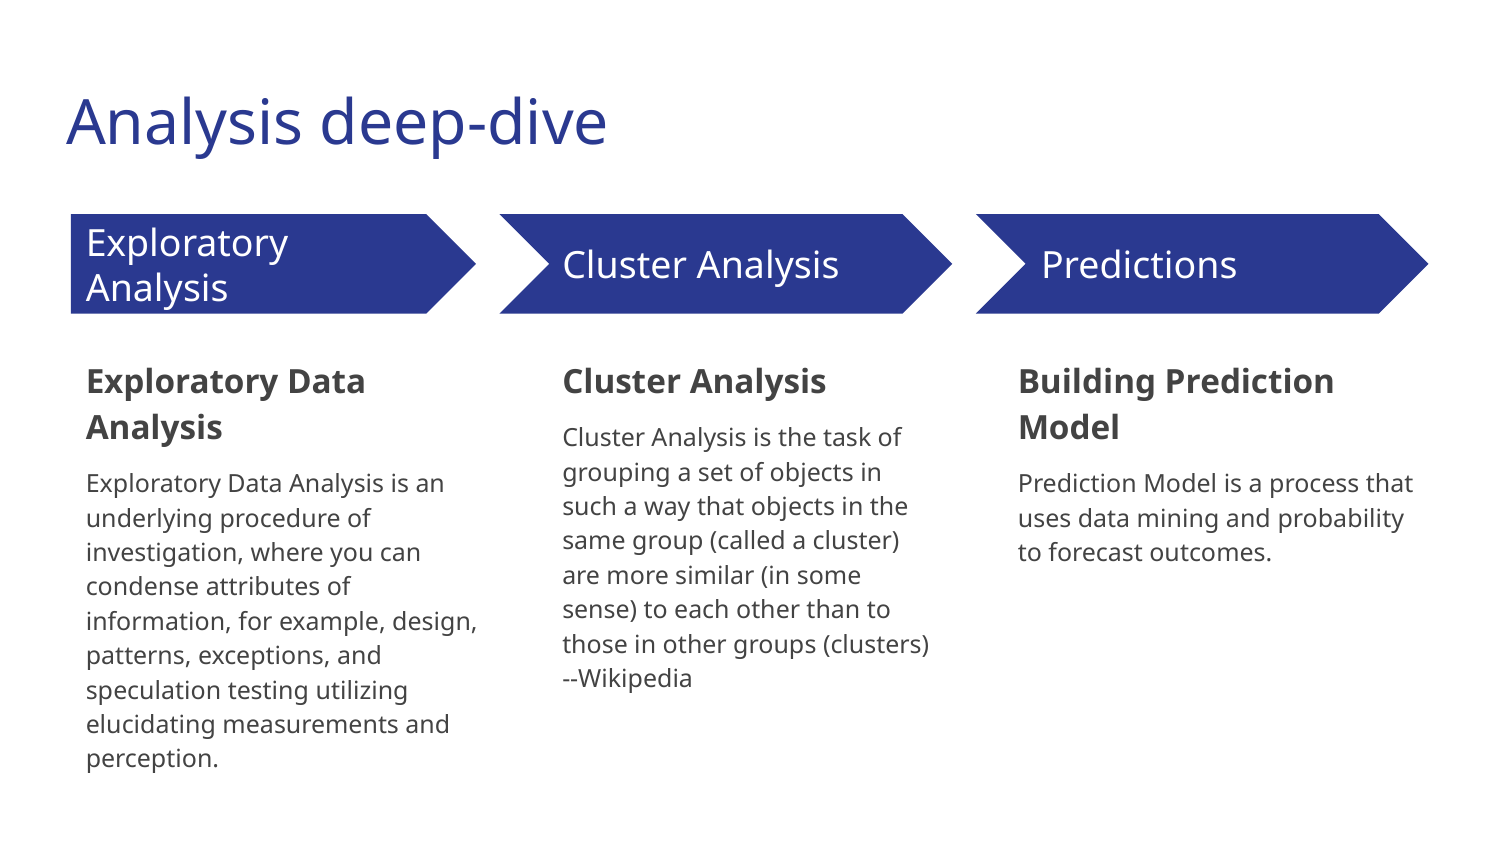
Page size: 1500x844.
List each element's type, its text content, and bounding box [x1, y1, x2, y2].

list Predictions [1025, 238, 1397, 290]
list Exploratory Data Analysis Exploratory Data Analysis is an underlying procedure of investigation, where you can condense attributes of information, for example, design, patterns, exceptions, and speculation testing utilizing elucidating measurements and perception. [70, 339, 500, 775]
text_box [499, 214, 953, 314]
text_box [70, 214, 476, 314]
list Exploratory Analysis [70, 238, 442, 290]
list Cluster Analysis Cluster Analysis is the task of grouping a set of objects in such a way that objects in the same group (called a cluster) are more similar (in some sense) to each other than to those in other groups (clusters) --Wikipedia [547, 339, 953, 775]
text_box [975, 214, 1429, 314]
title Analysis deep-dive [51, 67, 1449, 167]
list Cluster Analysis [547, 238, 918, 290]
list Building Prediction Model Prediction Model is a process that uses data mining and probability to forecast outcomes. [1002, 339, 1432, 775]
